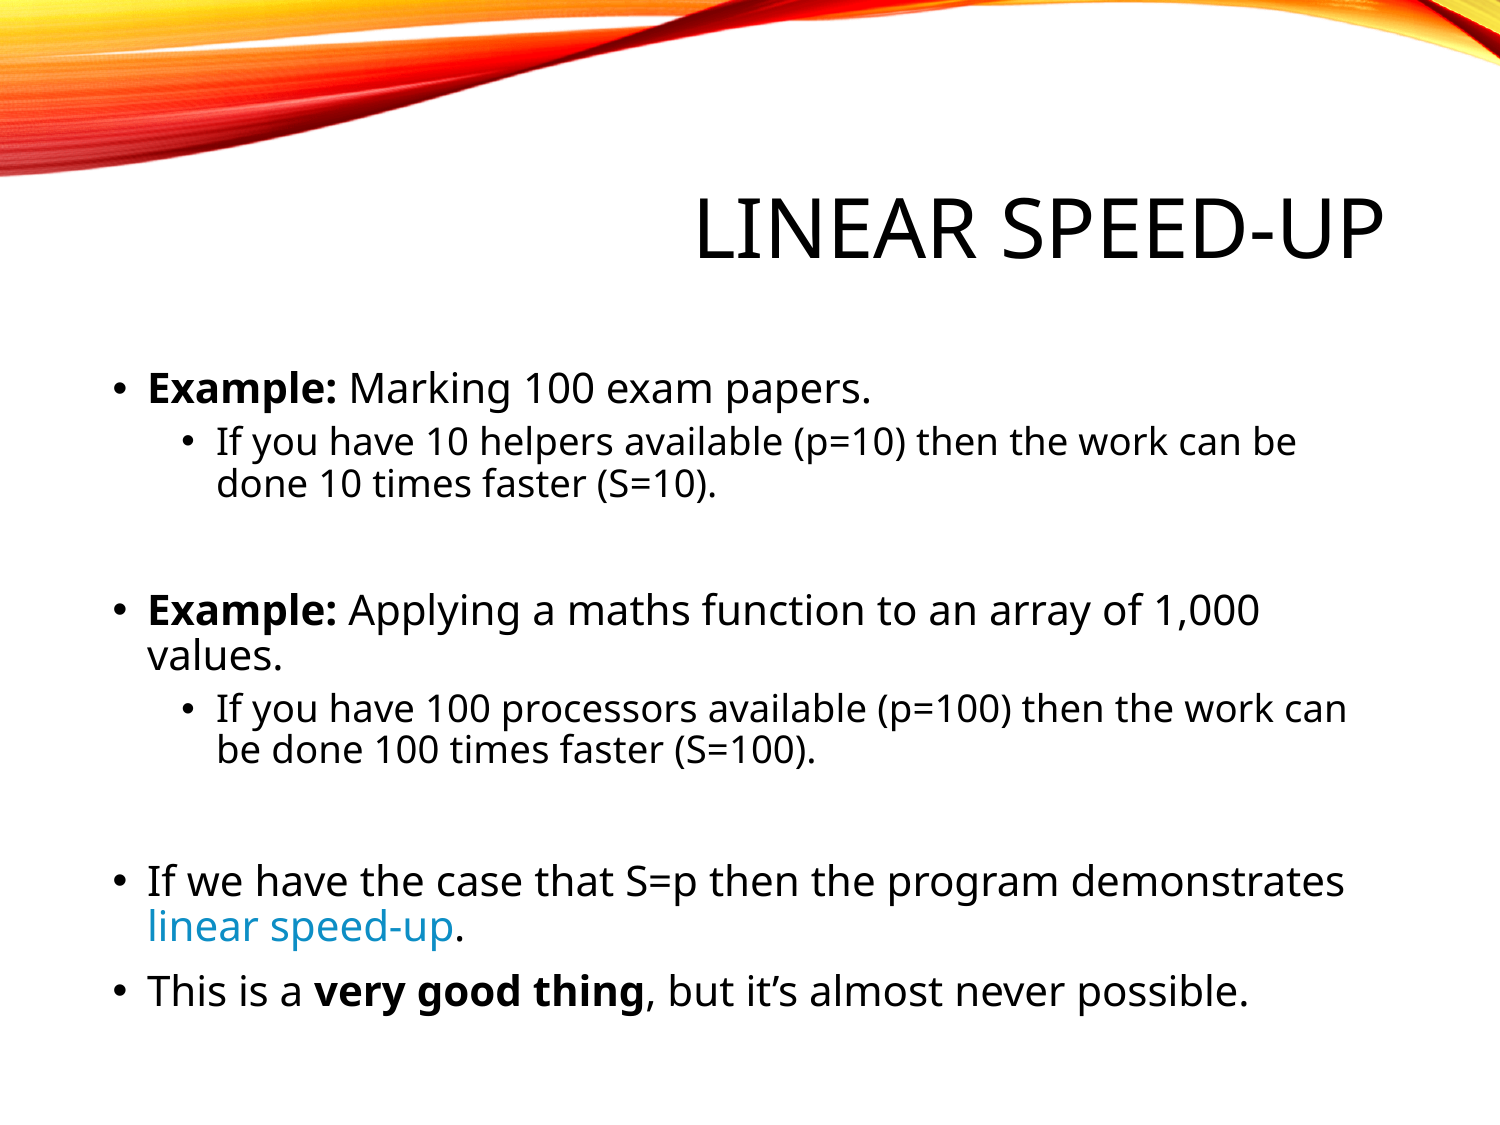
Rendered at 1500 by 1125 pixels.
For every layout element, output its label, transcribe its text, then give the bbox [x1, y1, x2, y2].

picture [0, 0, 1500, 178]
title Linear Speed-up [356, 125, 1403, 338]
list Example: Marking 100 exam papers. If you have 10 helpers available (p=10) then the work can be done 10 times faster (S=10). Example: Applying a maths function to an array of 1,000 values. If you have 100 processors available (p=100) then the work can be done 100 times faster (S=100). If we have the case that S=p then the program demonstrates linear speed-up. This is a very good thing, but it’s almost never possible. [97, 360, 1403, 1028]
